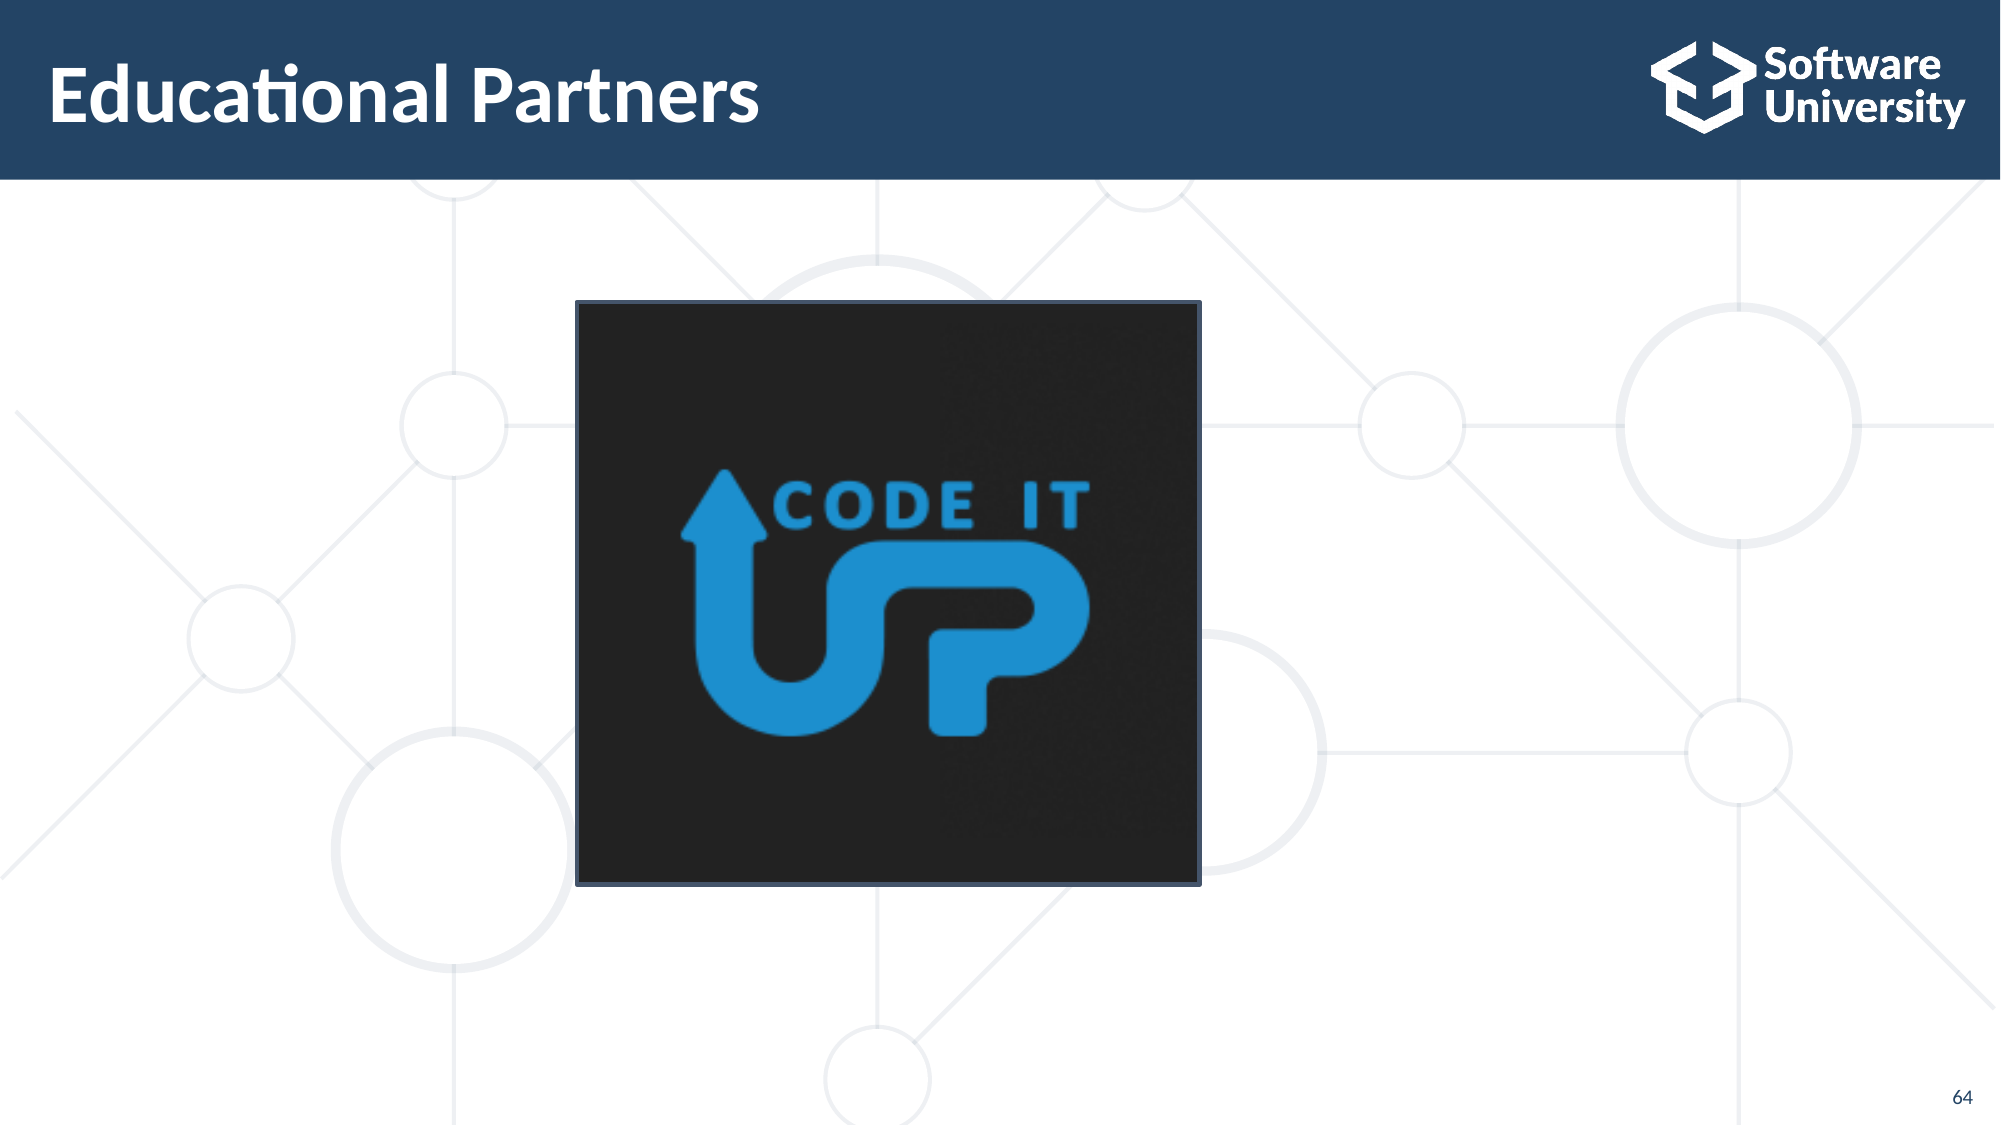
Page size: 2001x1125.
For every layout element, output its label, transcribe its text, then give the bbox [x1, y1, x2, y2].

slide_number 64 [1927, 1067, 1989, 1117]
picture [578, 304, 1198, 883]
picture [1651, 41, 1966, 134]
title Educational Partners [31, 16, 1625, 162]
